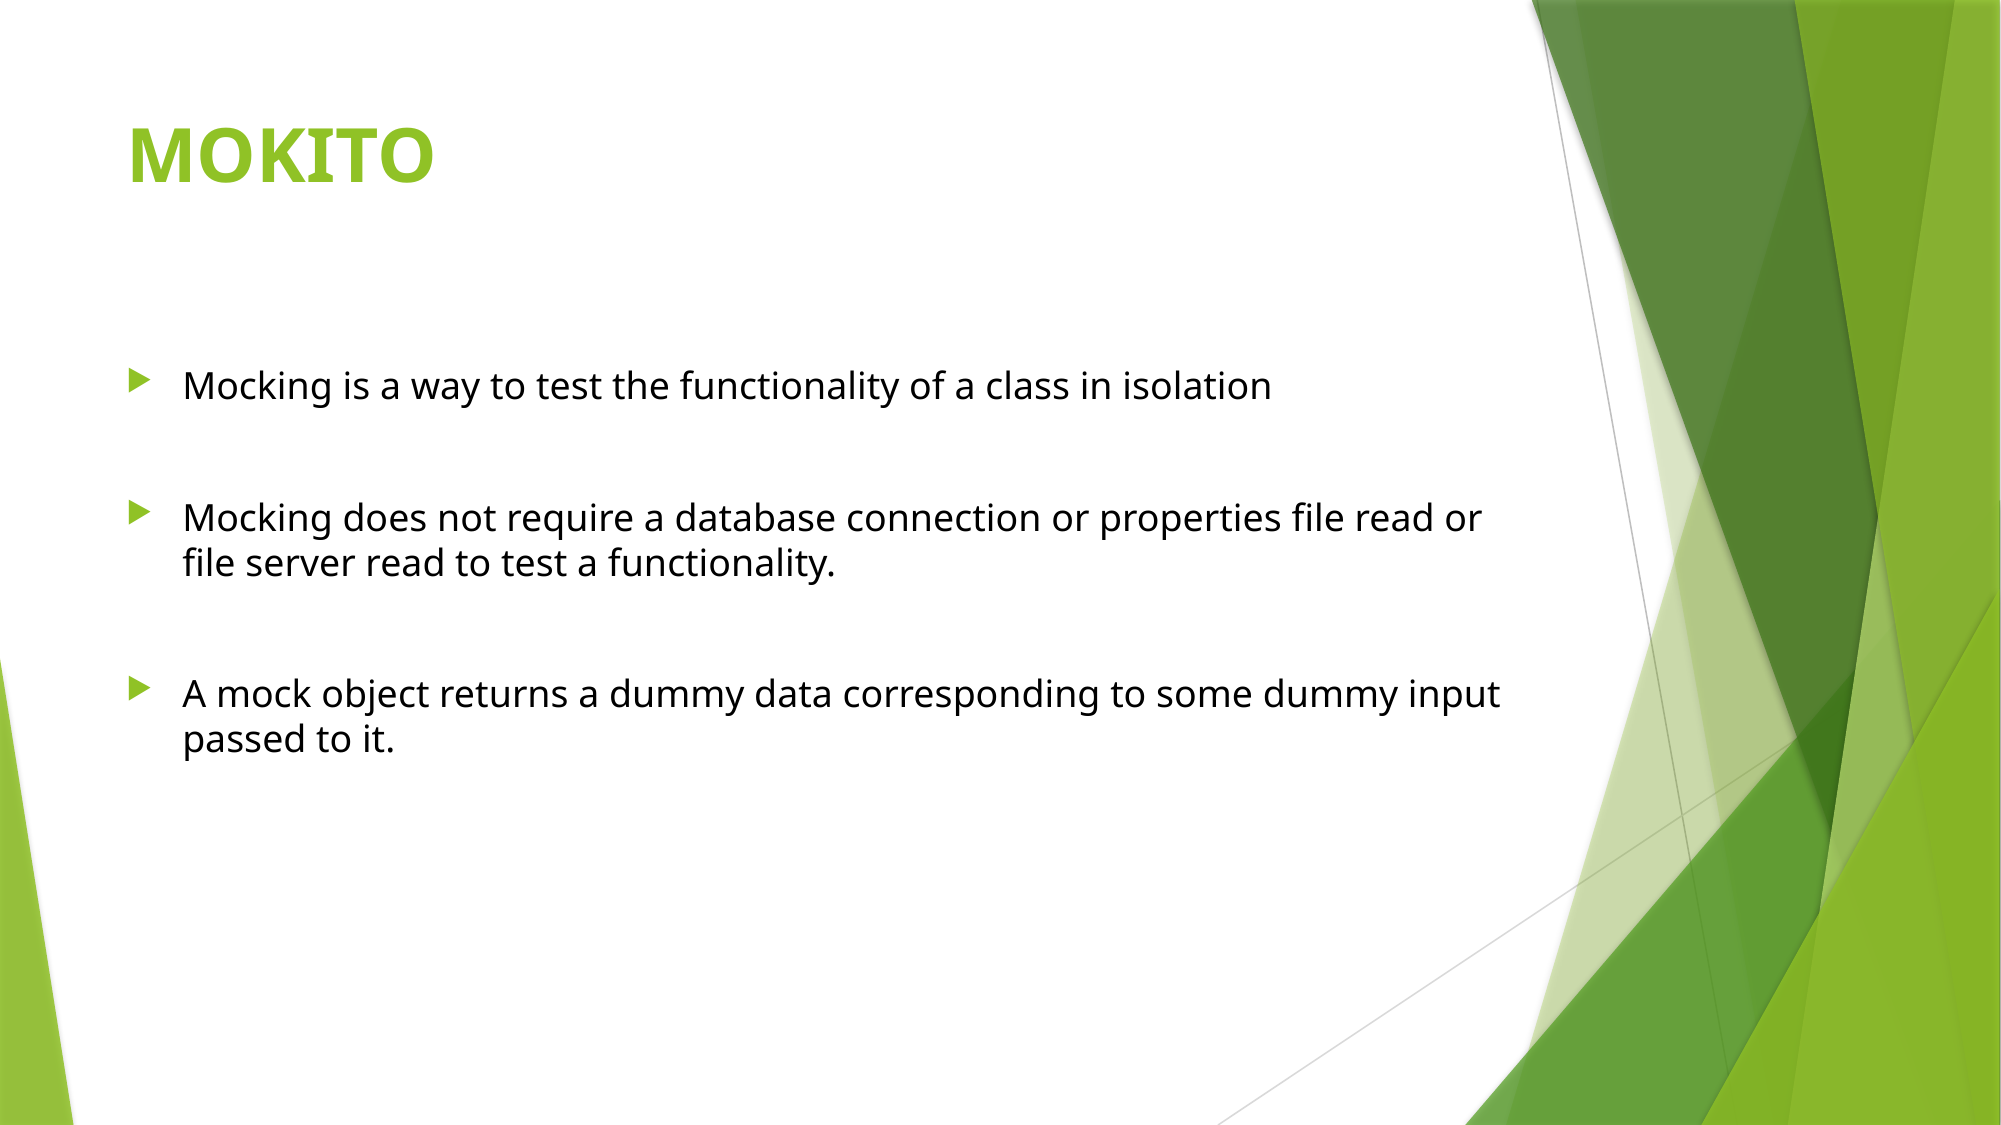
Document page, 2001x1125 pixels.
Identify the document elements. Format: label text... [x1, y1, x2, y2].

title MOKITO [111, 99, 1522, 317]
list Mocking is a way to test the functionality of a class in isolation Mocking does not require a database connection or properties file read or file server read to test a functionality. A mock object returns a dummy data corresponding to some dummy input passed to it. [111, 354, 1522, 992]
